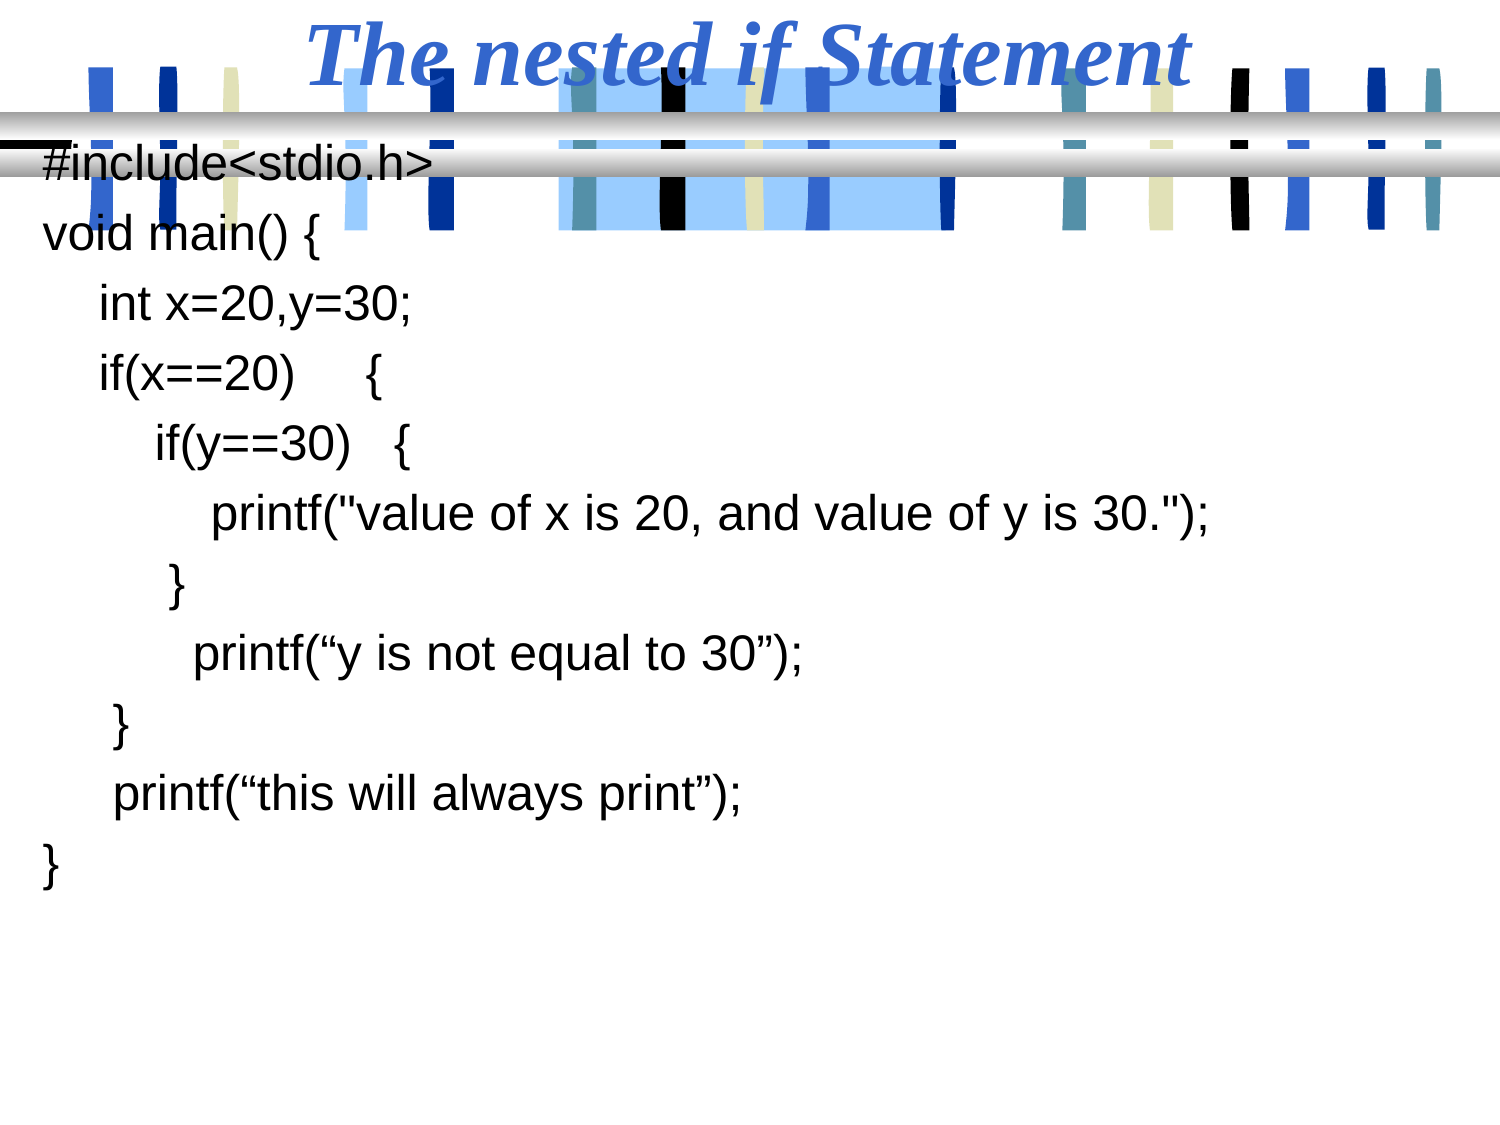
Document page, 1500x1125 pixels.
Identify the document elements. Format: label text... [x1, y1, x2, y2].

title The nested if Statement [0, 0, 1495, 100]
list #include<stdio.h> void main() { int x=20,y=30; if(x==20) { if(y==30) { printf("value of x is 20, and value of y is 30."); } printf(“y is not equal to 30”); } printf(“this will always print”); } [0, 123, 1500, 1066]
